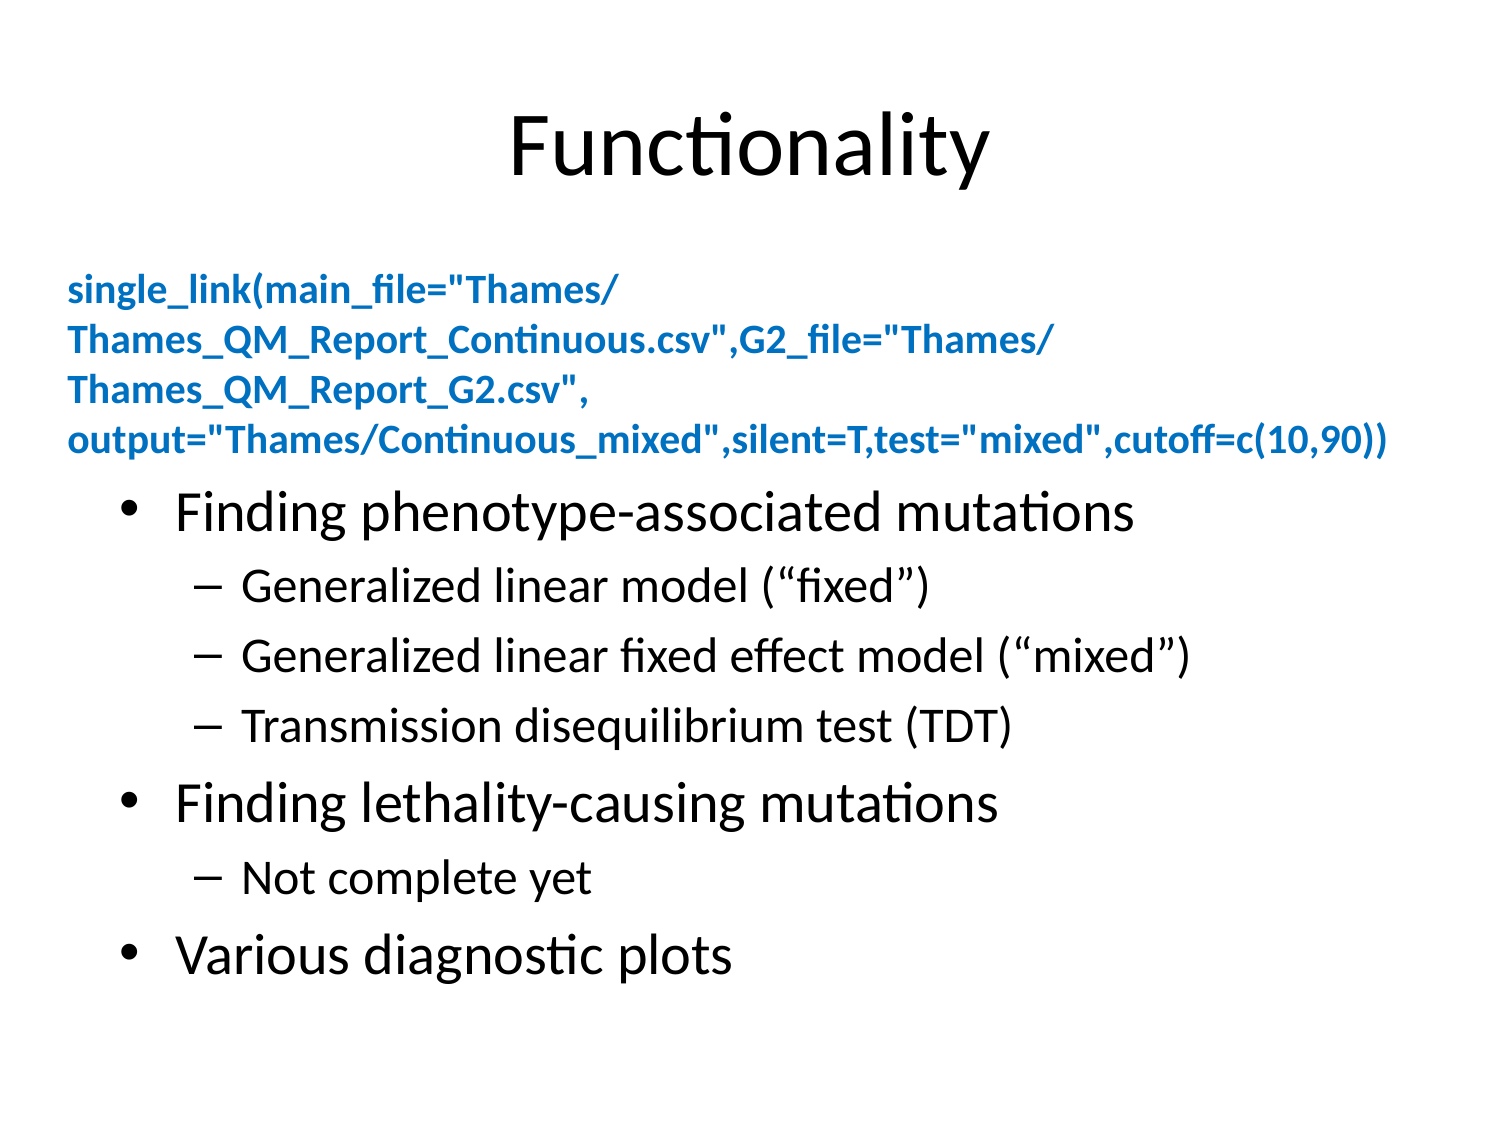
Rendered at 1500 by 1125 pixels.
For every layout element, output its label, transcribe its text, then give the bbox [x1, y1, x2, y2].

text_box single_link(main_file="Thames/Thames_QM_Report_Continuous.csv",G2_file="Thames/Thames_QM_Report_G2.csv", output="Thames/Continuous_mixed",silent=T,test="mixed",cutoff=c(10,90)) [52, 254, 1438, 470]
title Functionality [75, 45, 1425, 233]
list Finding phenotype-associated mutations Generalized linear model (“fixed”) Generalized linear fixed effect model (“mixed”) Transmission disequilibrium test (TDT) Finding lethality-causing mutations Not complete yet Various diagnostic plots [104, 465, 1455, 1125]
